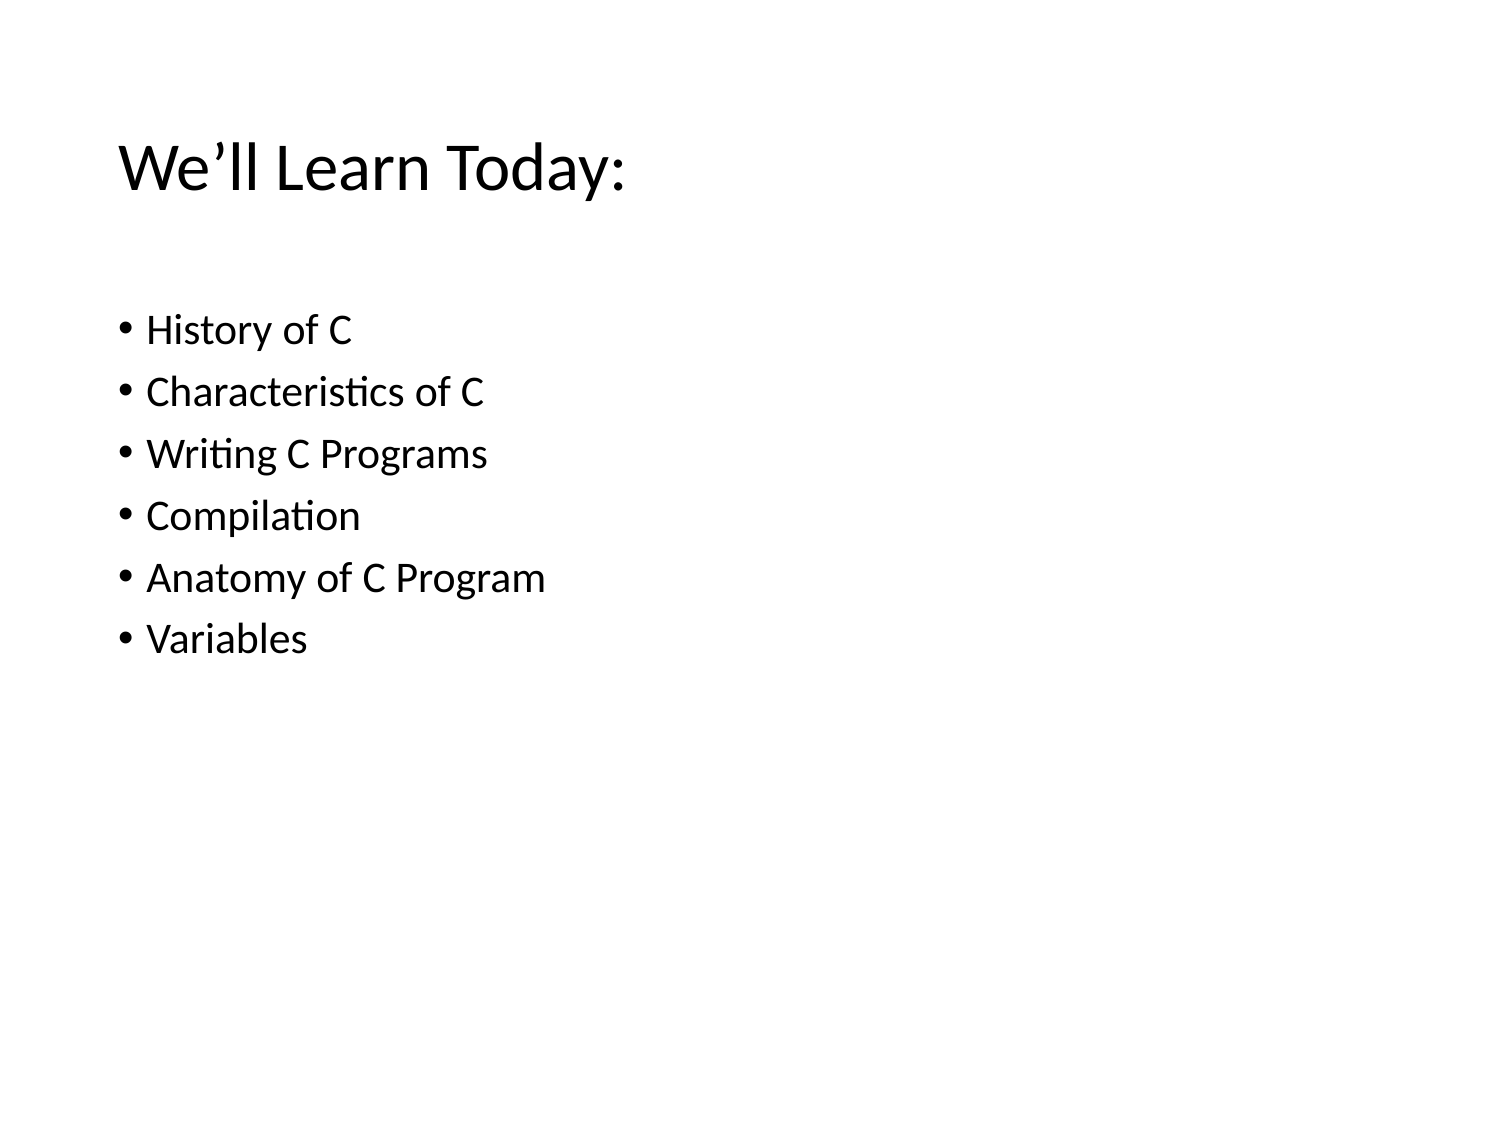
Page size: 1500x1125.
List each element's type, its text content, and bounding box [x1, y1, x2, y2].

title We’ll Learn Today: [103, 59, 1397, 278]
list History of C Characteristics of C Writing C Programs Compilation Anatomy of C Program Variables [103, 299, 1397, 1014]
